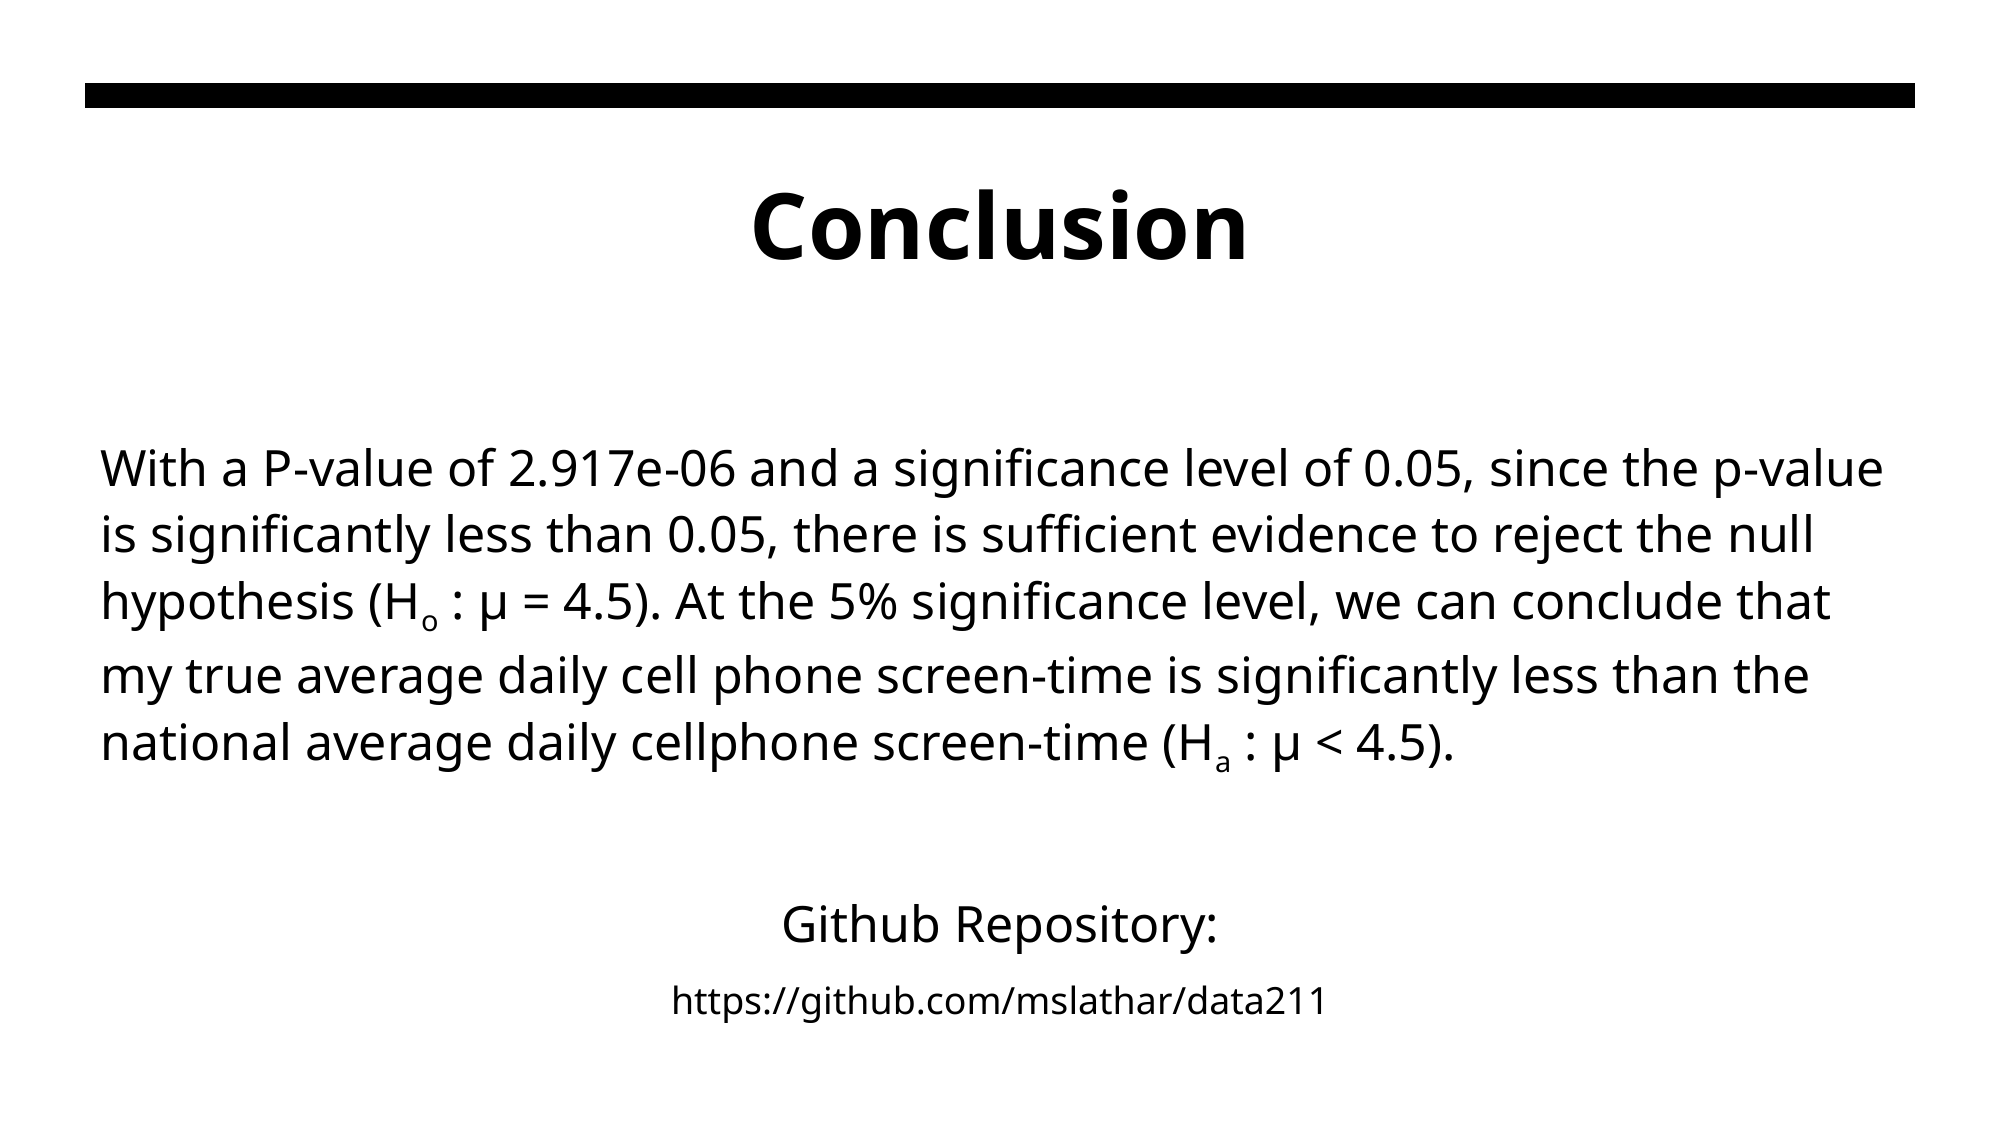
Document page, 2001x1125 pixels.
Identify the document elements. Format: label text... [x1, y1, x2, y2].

list With a P-value of 2.917e-06 and a significance level of 0.05, since the p-value is significantly less than 0.05, there is sufficient evidence to reject the null hypothesis (Ho : µ = 4.5). At the 5% significance level, we can conclude that my true average daily cell phone screen-time is significantly less than the national average daily cellphone screen-time (Ha : µ < 4.5). Github Repository: https://github.com/mslathar/data211 [85, 423, 1916, 1041]
title Conclusion [85, 160, 1916, 401]
